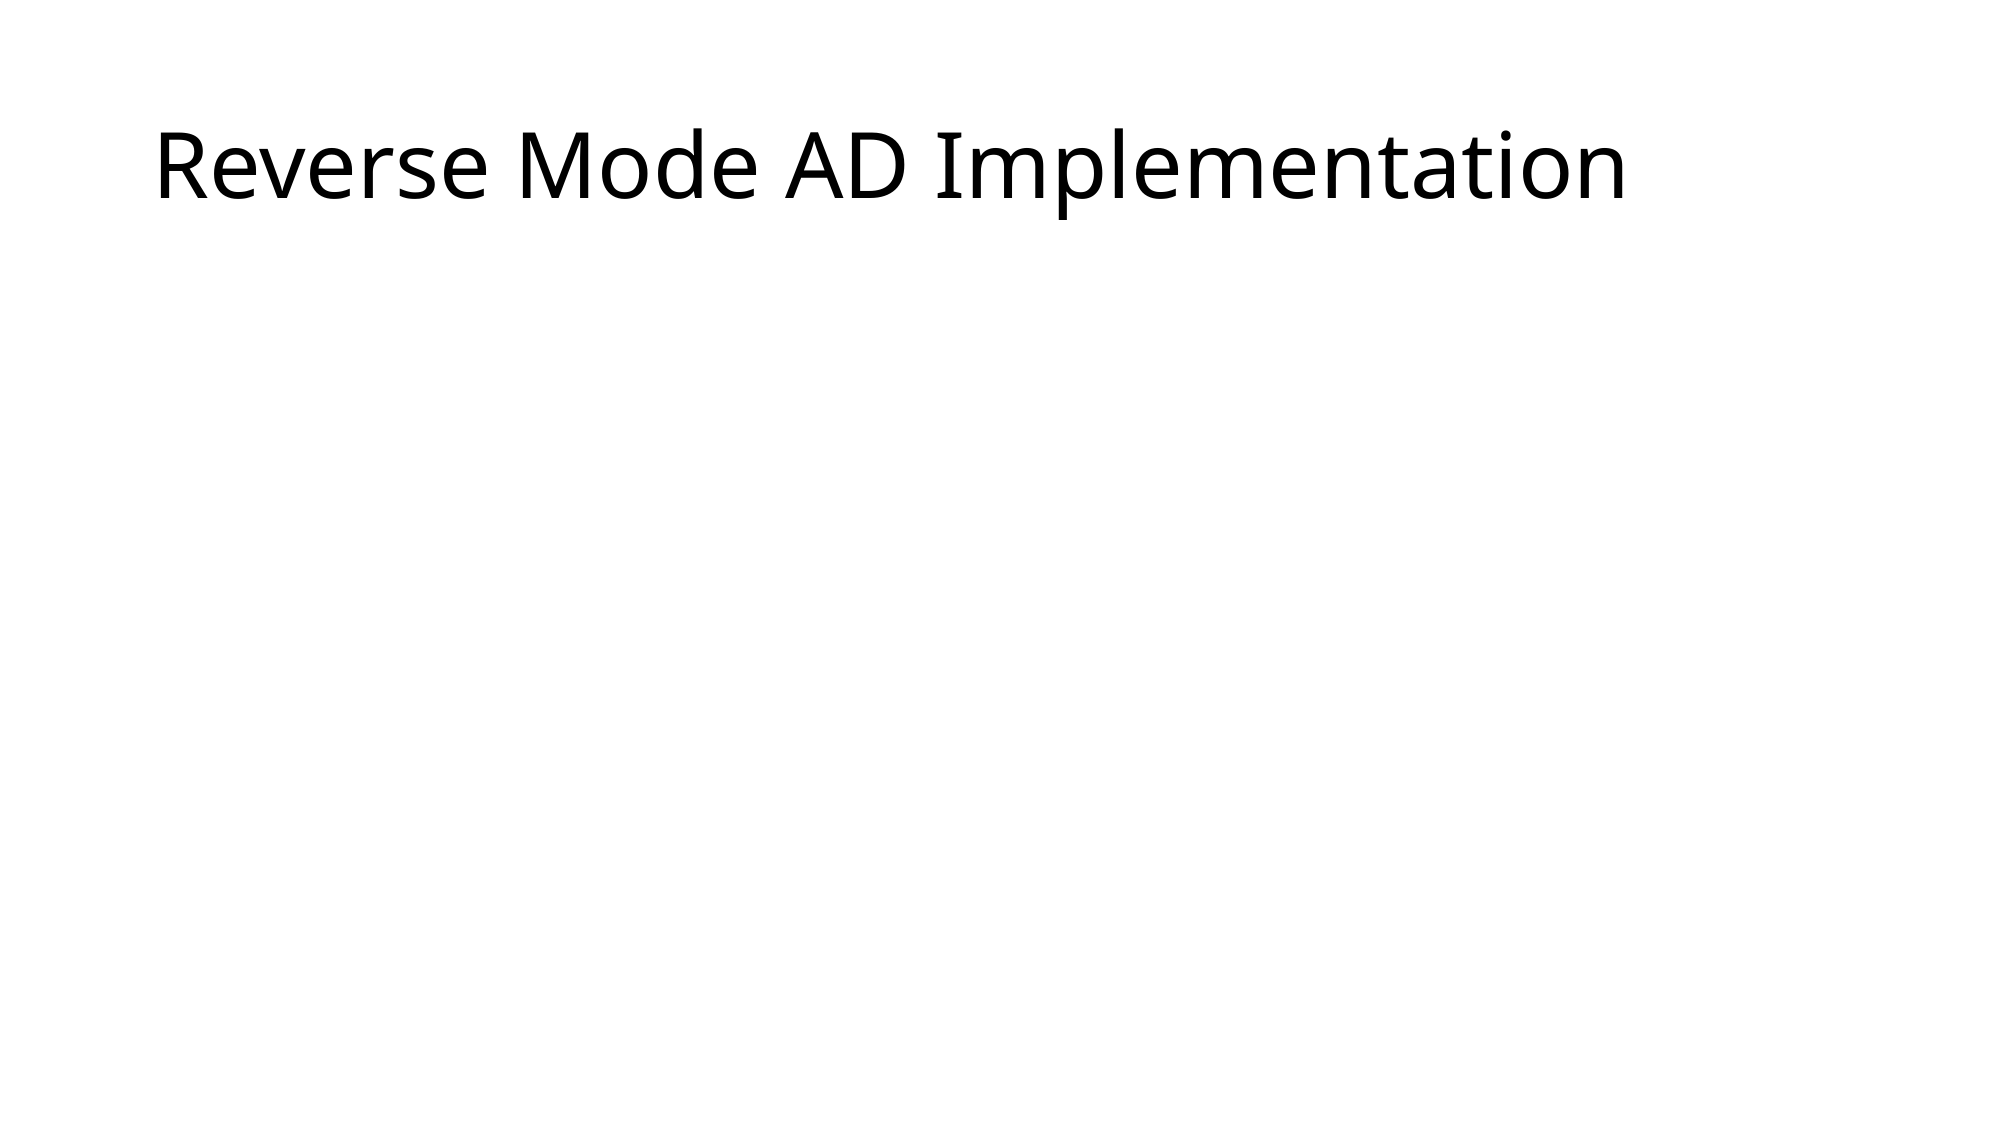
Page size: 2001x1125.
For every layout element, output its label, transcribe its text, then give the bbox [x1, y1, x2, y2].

title Reverse Mode AD Implementation [137, 59, 1863, 278]
